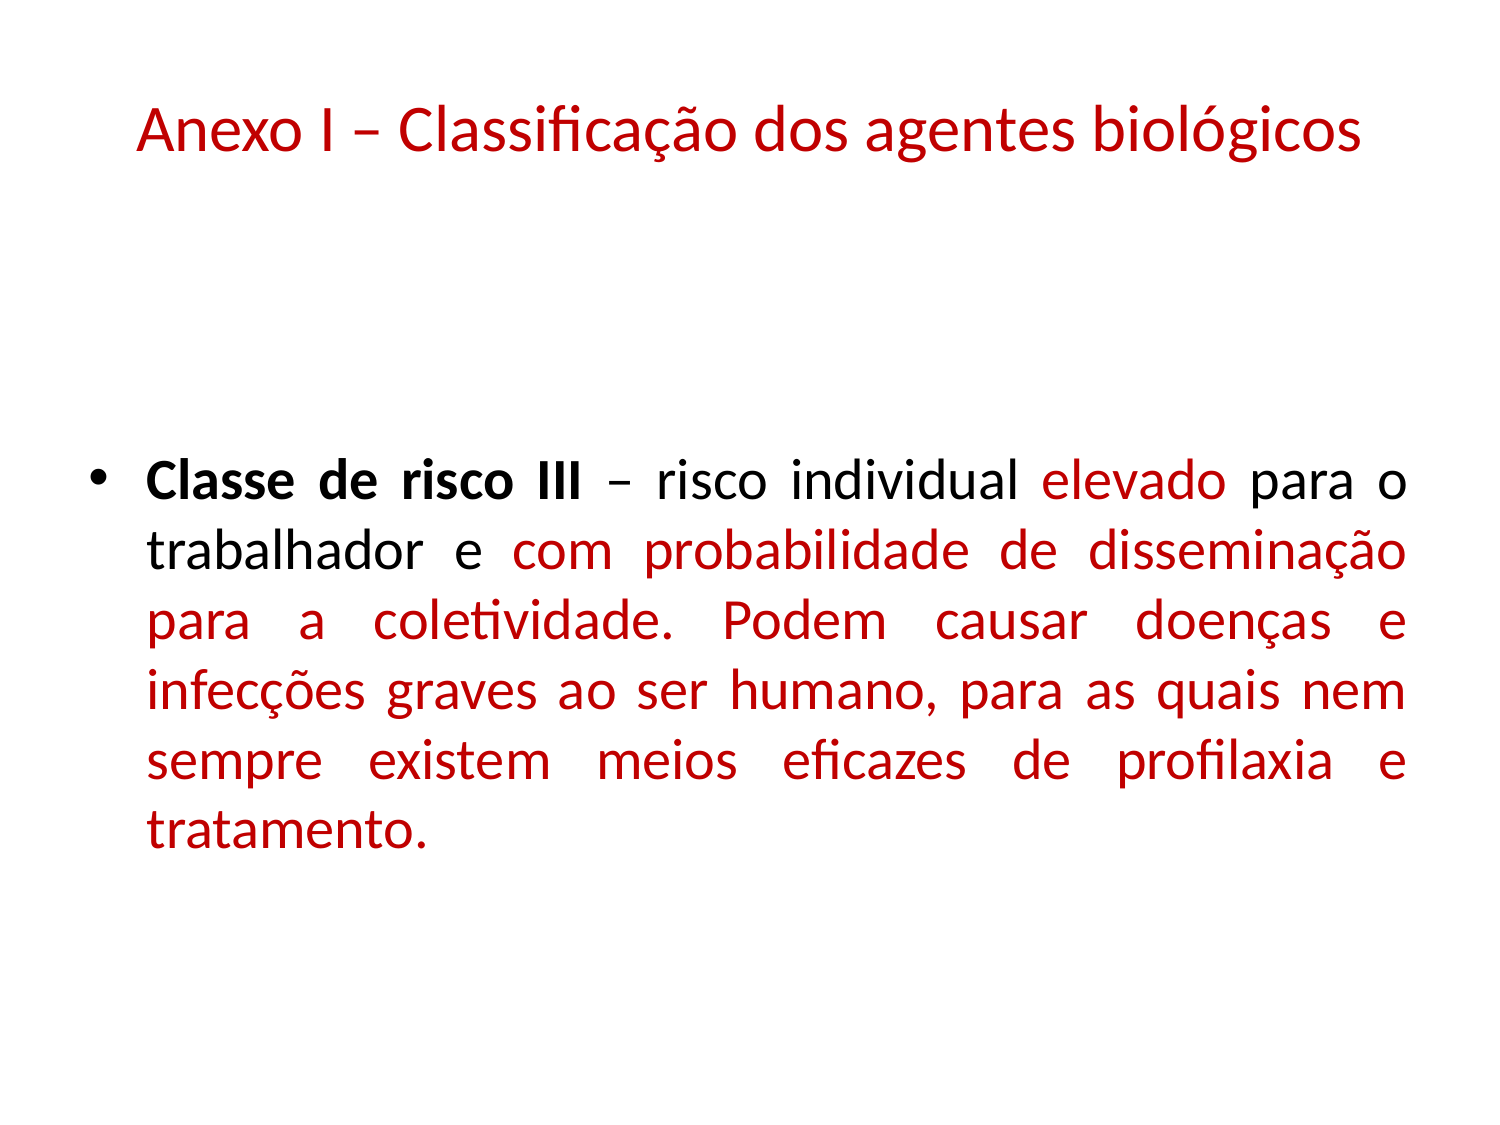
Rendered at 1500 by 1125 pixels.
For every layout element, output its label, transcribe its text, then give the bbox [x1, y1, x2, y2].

title Anexo I – Classificação dos agentes biológicos [75, 45, 1425, 205]
list Classe de risco III – risco individual elevado para o trabalhador e com probabilidade de disseminação para a coletividade. Podem causar doenças e infecções graves ao ser humano, para as quais nem sempre existem meios eficazes de profilaxia e tratamento. [73, 243, 1424, 1059]
